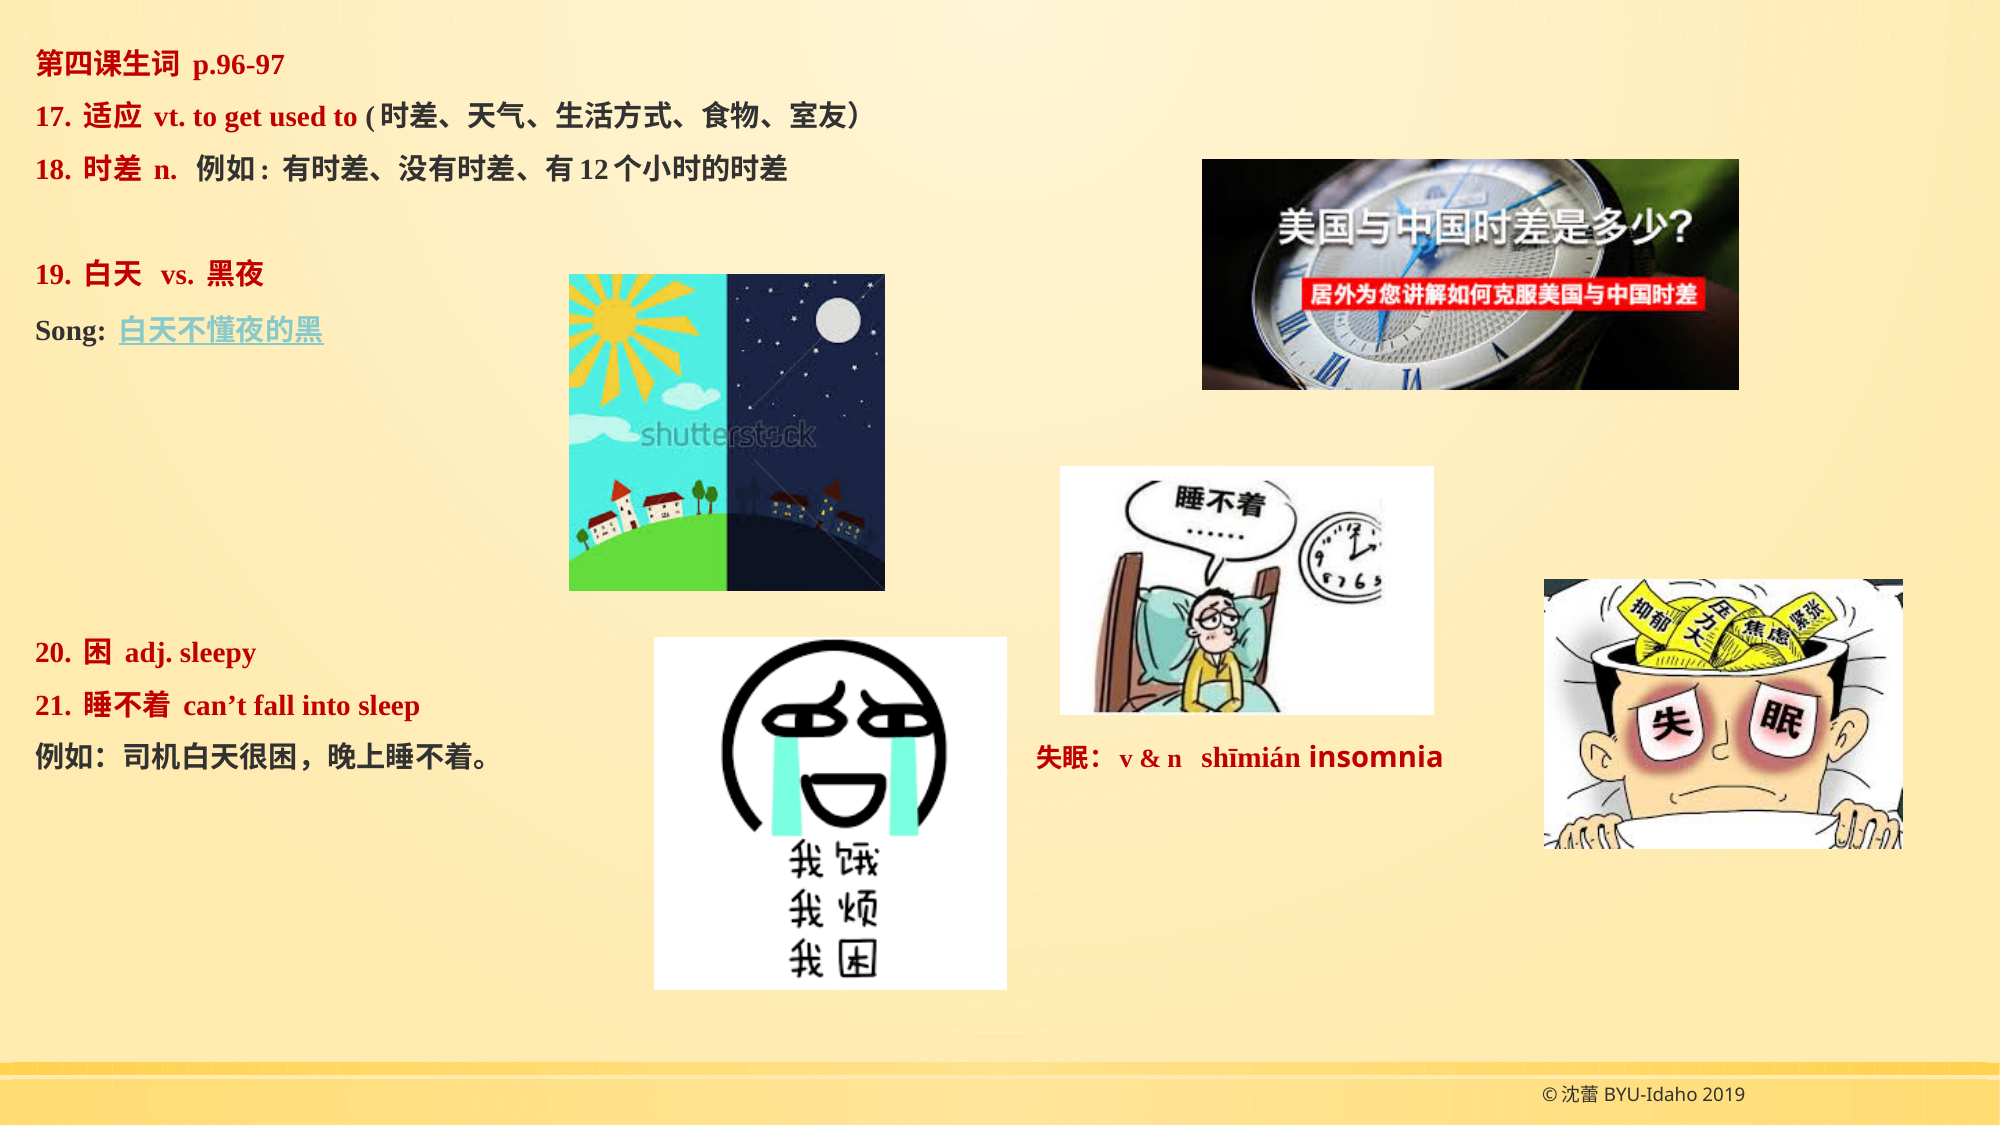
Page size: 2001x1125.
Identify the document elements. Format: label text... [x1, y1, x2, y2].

picture [654, 637, 1007, 990]
slide_number ©沈蕾BYU-Idaho 2019 [1456, 1083, 1761, 1105]
picture [1544, 579, 1903, 849]
picture [1202, 159, 1739, 390]
title 第四课生词 p.96-97 17. 适应 vt. to get used to (时差、天气、生活方式、食物、室友） 18. 时差 n. 例如: 有时差、没有时差、有12个小时的时差 19. 白天 vs. 黑夜 Song: 白天不懂夜的黑 20. 困 adj. sleepy 21. 睡不着 can’t fall into sleep 例如：司机白天很困，晚上睡不着。 失眠：v & n shīmián insomnia [20, 20, 2000, 1032]
picture [1060, 466, 1434, 715]
picture [568, 274, 885, 591]
